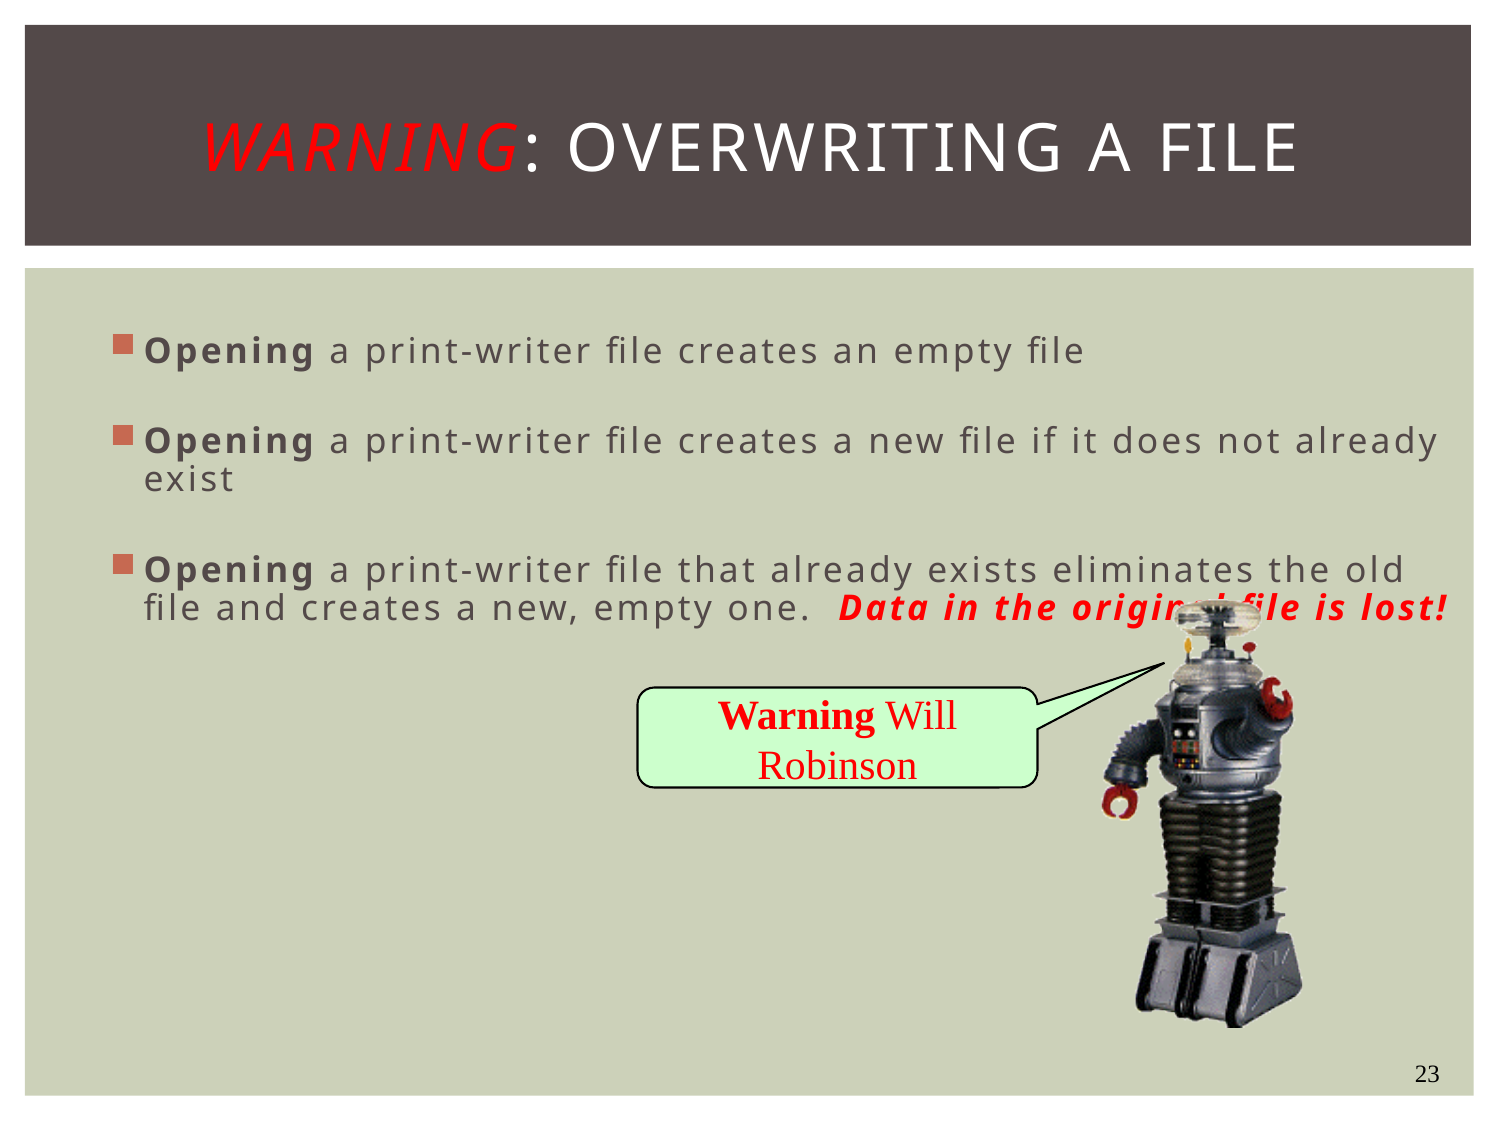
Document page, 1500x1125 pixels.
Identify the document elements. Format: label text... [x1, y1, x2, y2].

list Opening a print-writer file creates an empty file Opening a print-writer file creates a new file if it does not already exist Opening a print-writer file that already exists eliminates the old file and creates a new, empty one. Data in the original file is lost! [87, 324, 1475, 650]
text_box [637, 599, 1318, 1028]
title Warning: overwriting a file [62, 58, 1438, 232]
